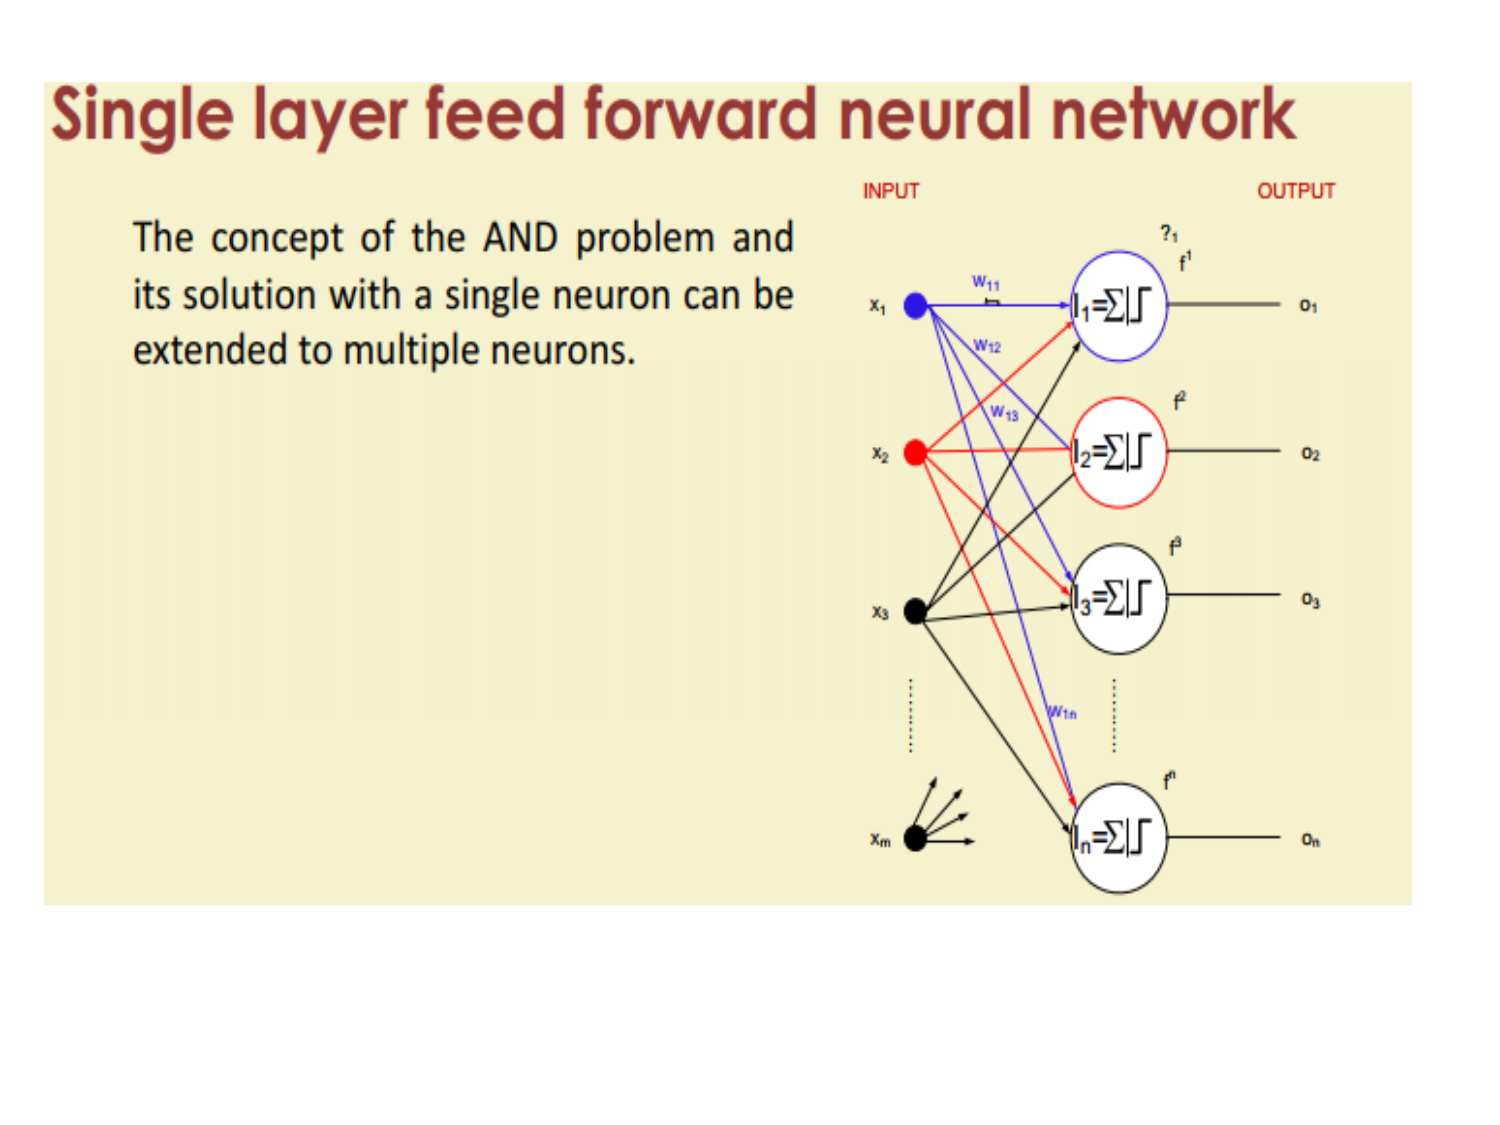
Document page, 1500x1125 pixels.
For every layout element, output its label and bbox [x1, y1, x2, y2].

picture [44, 82, 1412, 905]
